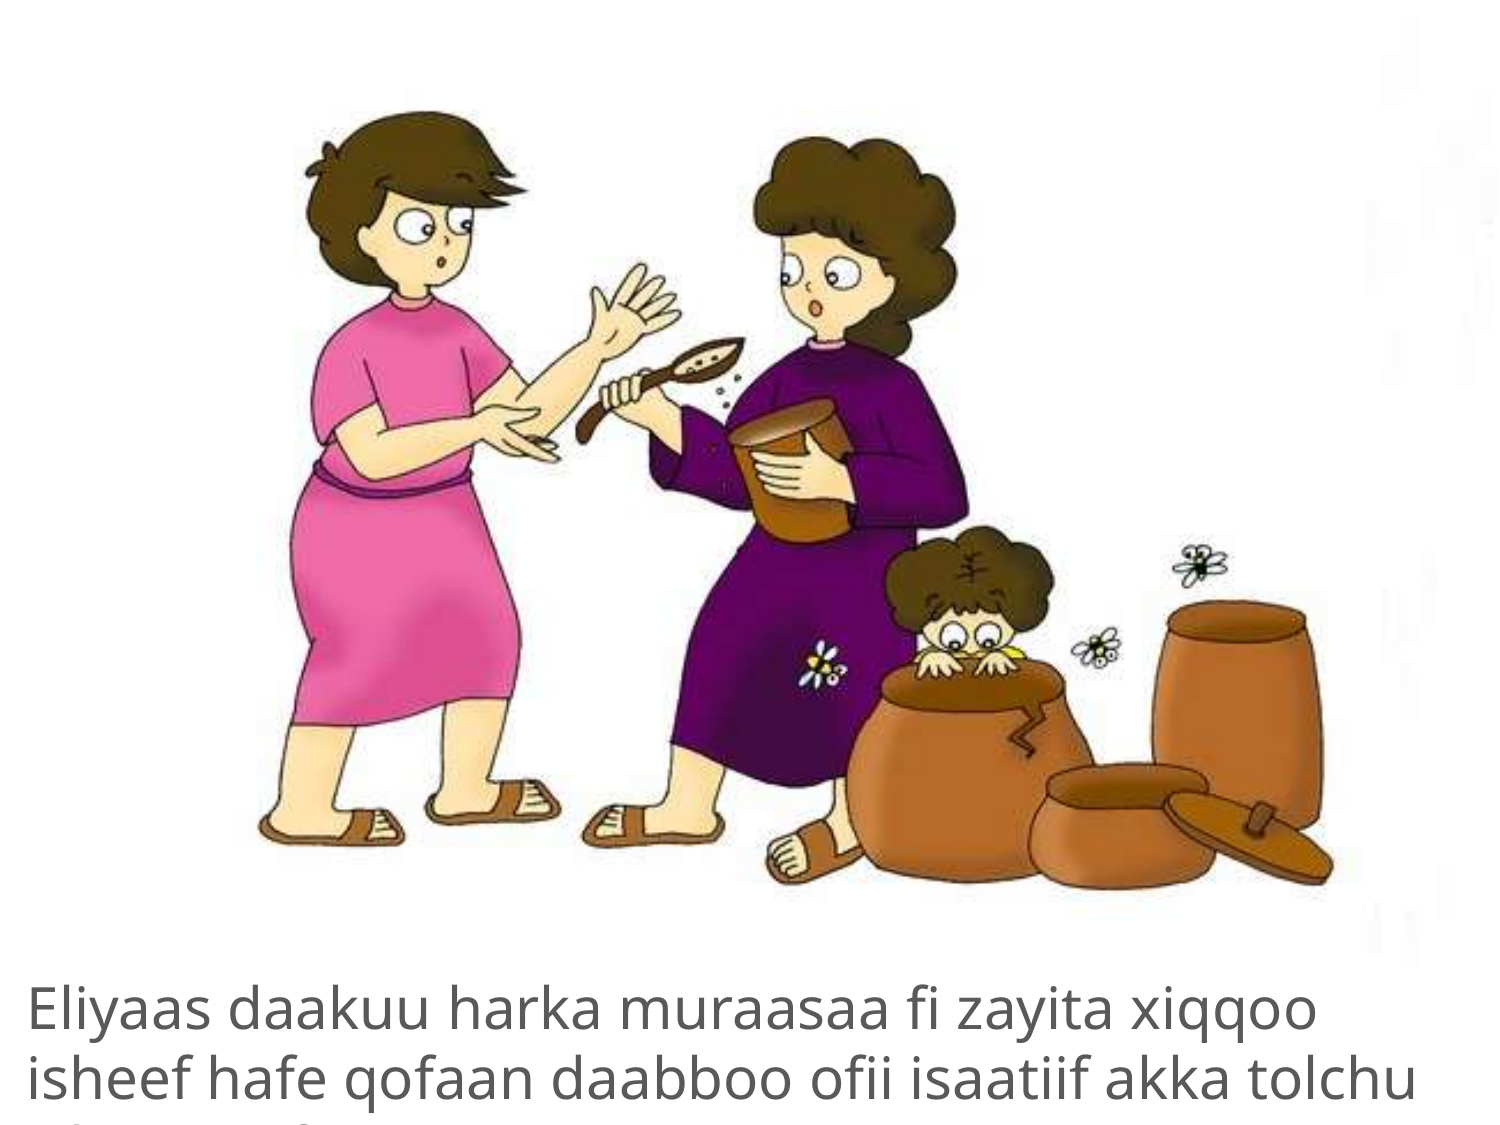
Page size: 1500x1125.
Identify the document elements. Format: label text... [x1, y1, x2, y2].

text_box Eliyaas daakuu harka muraasaa fi zayita xiqqoo isheef hafe qofaan daabboo ofii isaatiif akka tolchu ishee gaafate. [11, 972, 1498, 1125]
picture [0, 0, 1498, 967]
